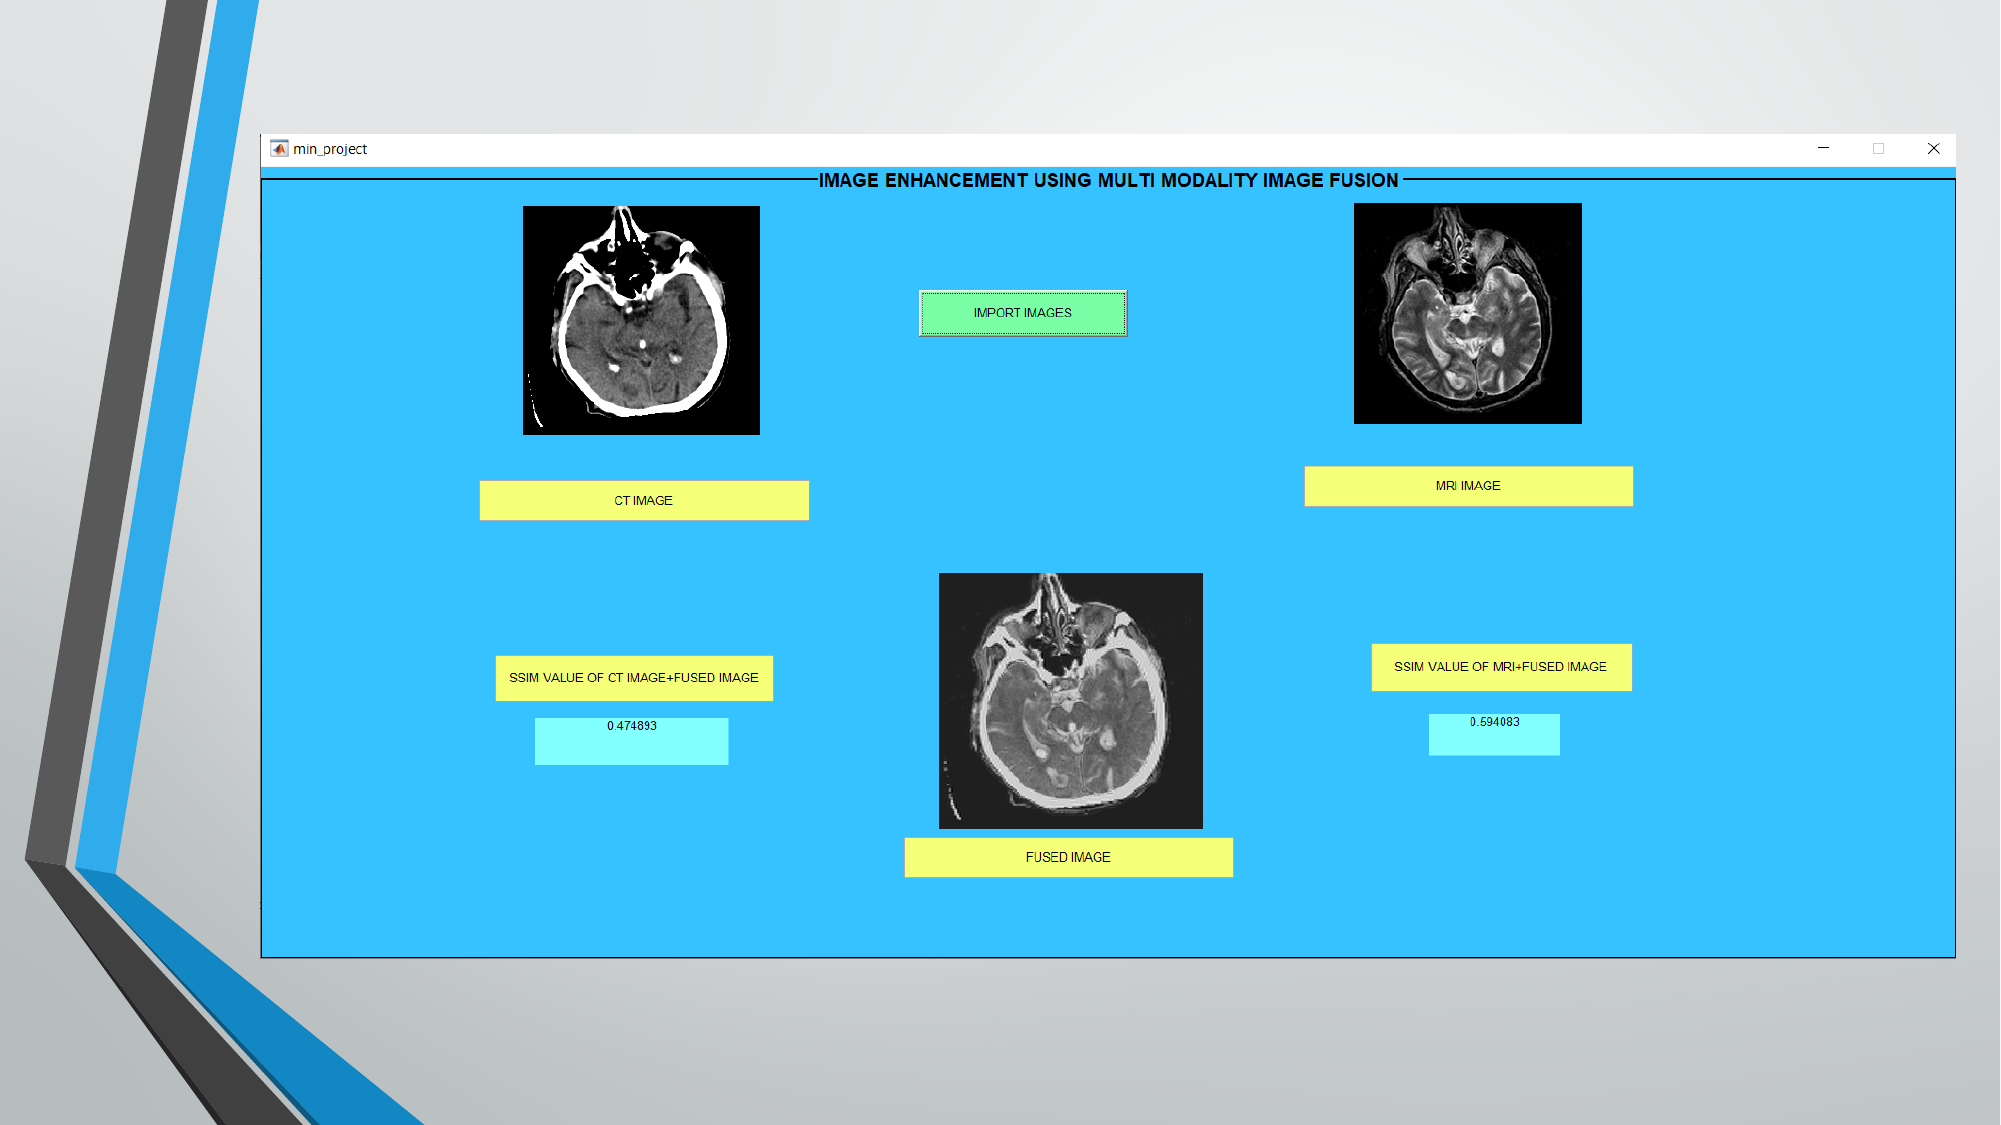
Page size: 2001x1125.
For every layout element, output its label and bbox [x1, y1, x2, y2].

list [260, 134, 1956, 959]
